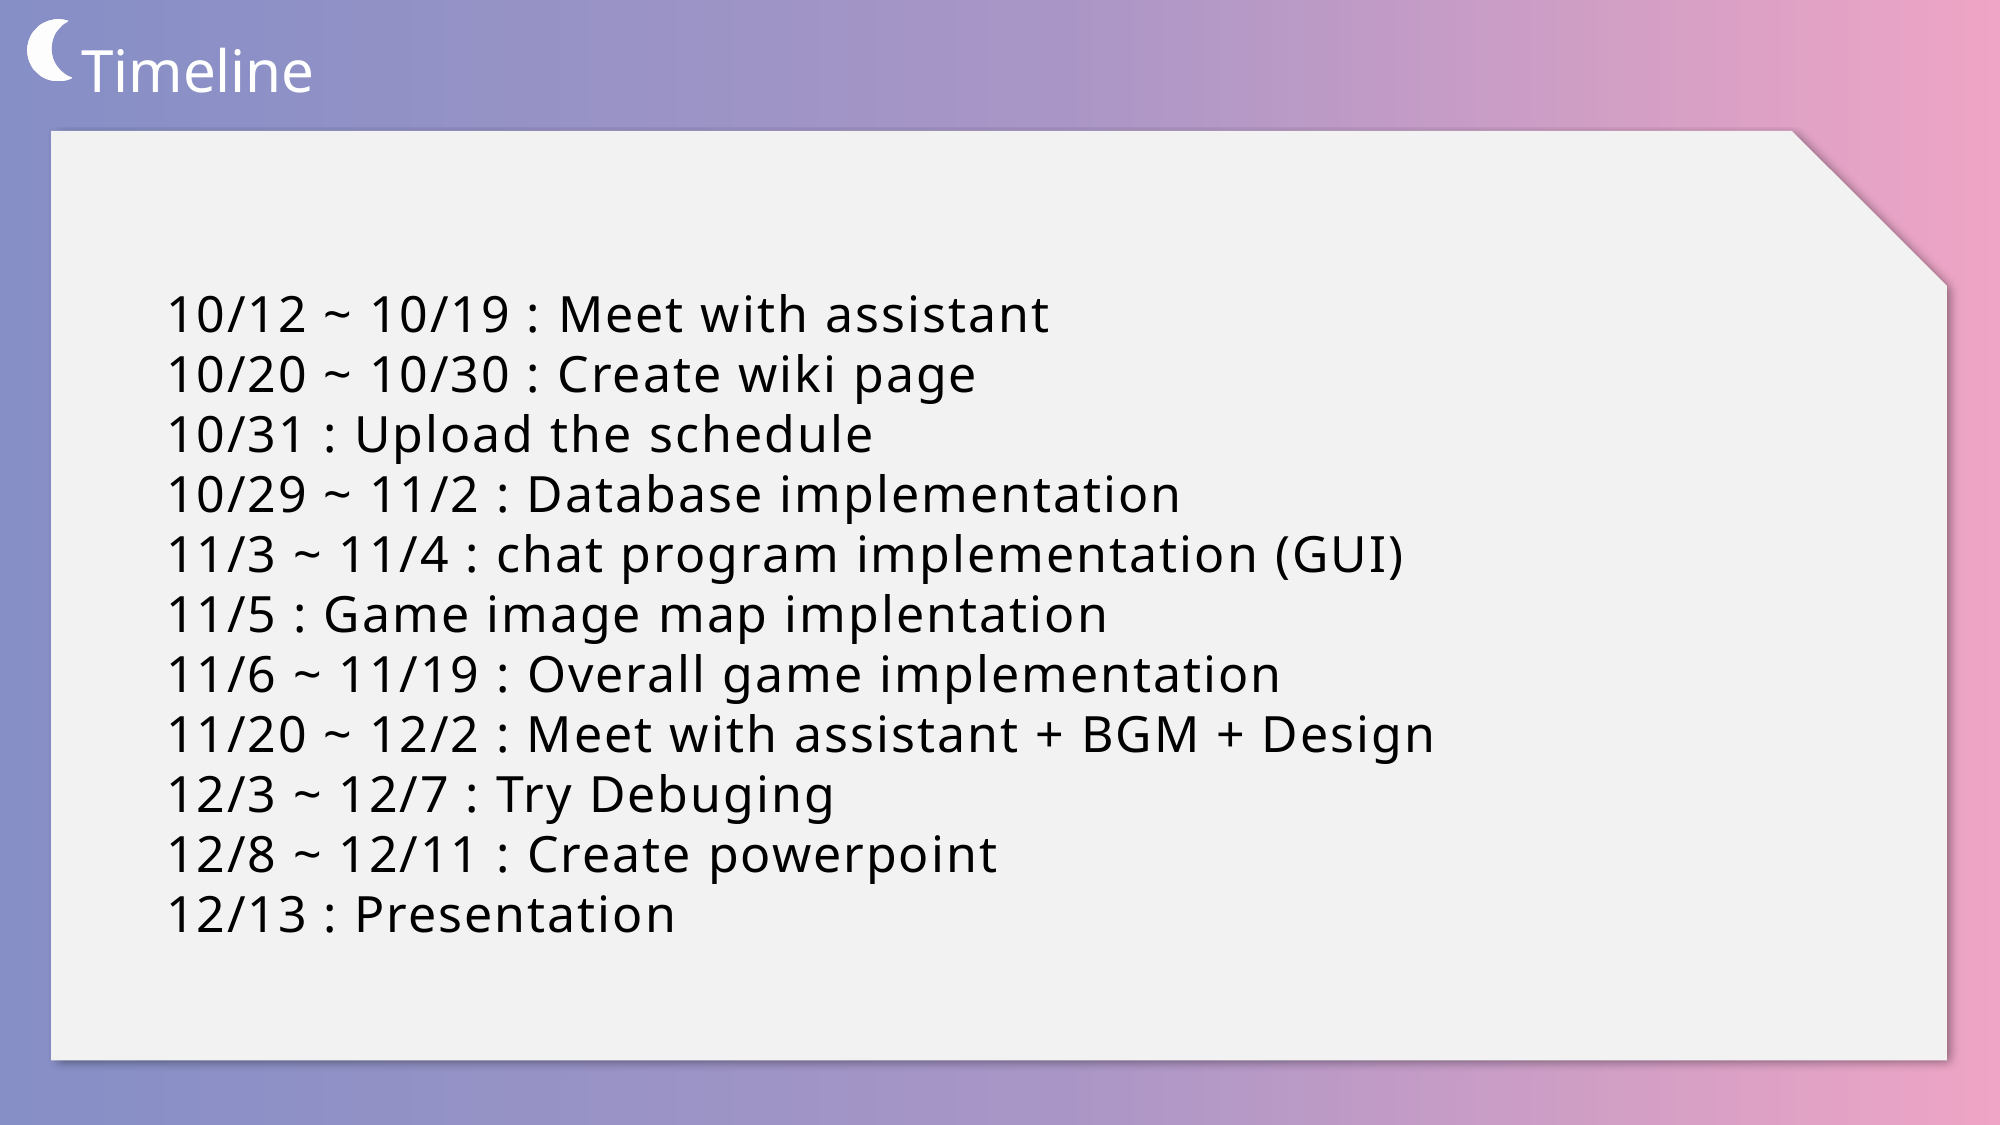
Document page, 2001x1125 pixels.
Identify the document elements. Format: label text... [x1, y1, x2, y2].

text_box 10/12 ~ 10/19 : Meet with assistant 10/20 ~ 10/30 : Create wiki page 10/31 : Upload the schedule 10/29 ~ 11/2 : Database implementation 11/3 ~ 11/4 : chat program implementation (GUI) 11/5 : Game image map implentation 11/6 ~ 11/19 : Overall game implementation 11/20 ~ 12/2 : Meet with assistant + BGM + Design 12/3 ~ 12/7 : Try Debuging 12/8 ~ 12/11 : Create powerpoint 12/13 : Presentation [151, 275, 1992, 1011]
text_box Timeline [66, 0, 1207, 112]
picture [0, 0, 2000, 1125]
